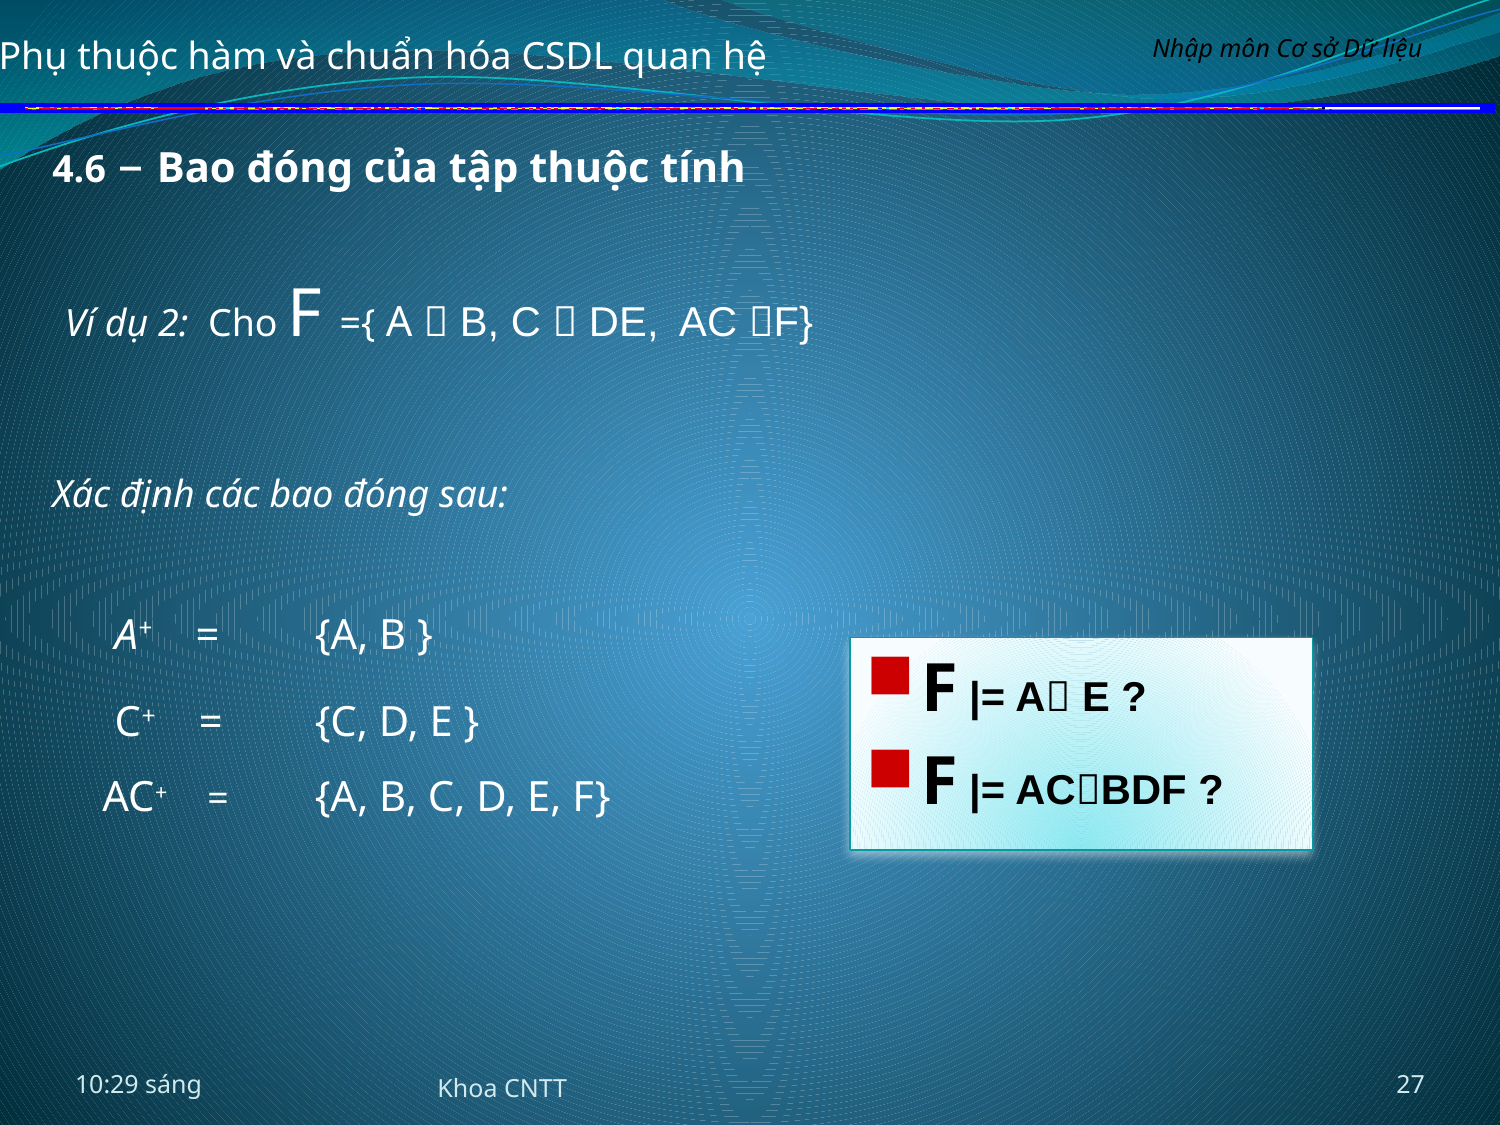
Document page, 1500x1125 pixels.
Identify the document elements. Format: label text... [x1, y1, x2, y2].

text_box A+ = [99, 600, 299, 665]
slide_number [75, 1042, 425, 1103]
text_box {A, B } [299, 600, 588, 665]
text_box AC+ = [87, 762, 300, 828]
text_box F |= A E ? F |= ACBDF ? [849, 637, 1313, 851]
text_box Xác định các bao đóng sau: [37, 462, 675, 523]
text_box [0, 24, 1500, 113]
text_box C+ = [99, 687, 300, 753]
slide_number 27 [1299, 1042, 1425, 1103]
text_box Ví dụ 2: Cho F ={ A  B, C  DE, AC F} [49, 262, 1338, 358]
text_box {A, B, C, D, E, F} [300, 762, 725, 828]
text_box 4.6 – Bao đóng của tập thuộc tính [37, 124, 1088, 200]
text_box {C, D, E } [300, 687, 725, 753]
footer Khoa CNTT [437, 1042, 988, 1103]
